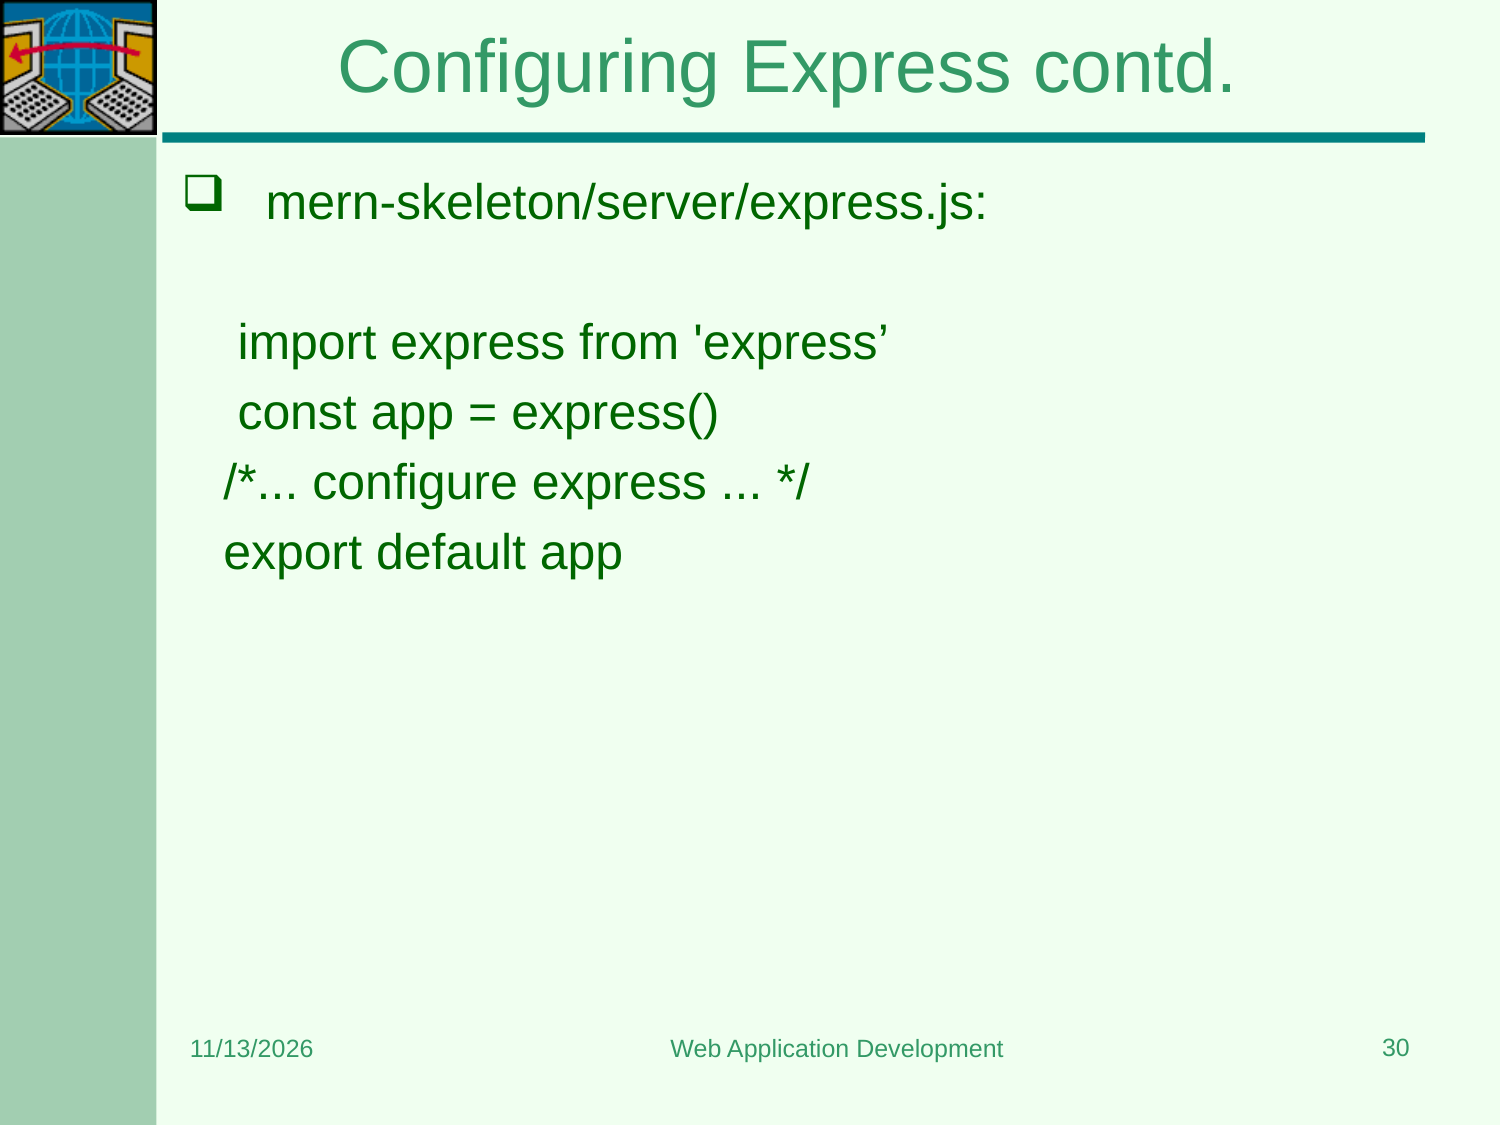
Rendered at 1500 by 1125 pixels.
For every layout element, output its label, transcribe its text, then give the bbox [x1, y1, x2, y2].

title Configuring Express contd. [150, 0, 1425, 125]
footer Web Application Development [462, 1024, 1213, 1104]
slide_number 30 [1237, 1024, 1426, 1103]
picture [0, 0, 157, 135]
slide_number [174, 1024, 438, 1104]
list mern-skeleton/server/express.js: import express from 'express’ const app = express() /*... configure express ... */ export default app [166, 161, 1492, 1025]
